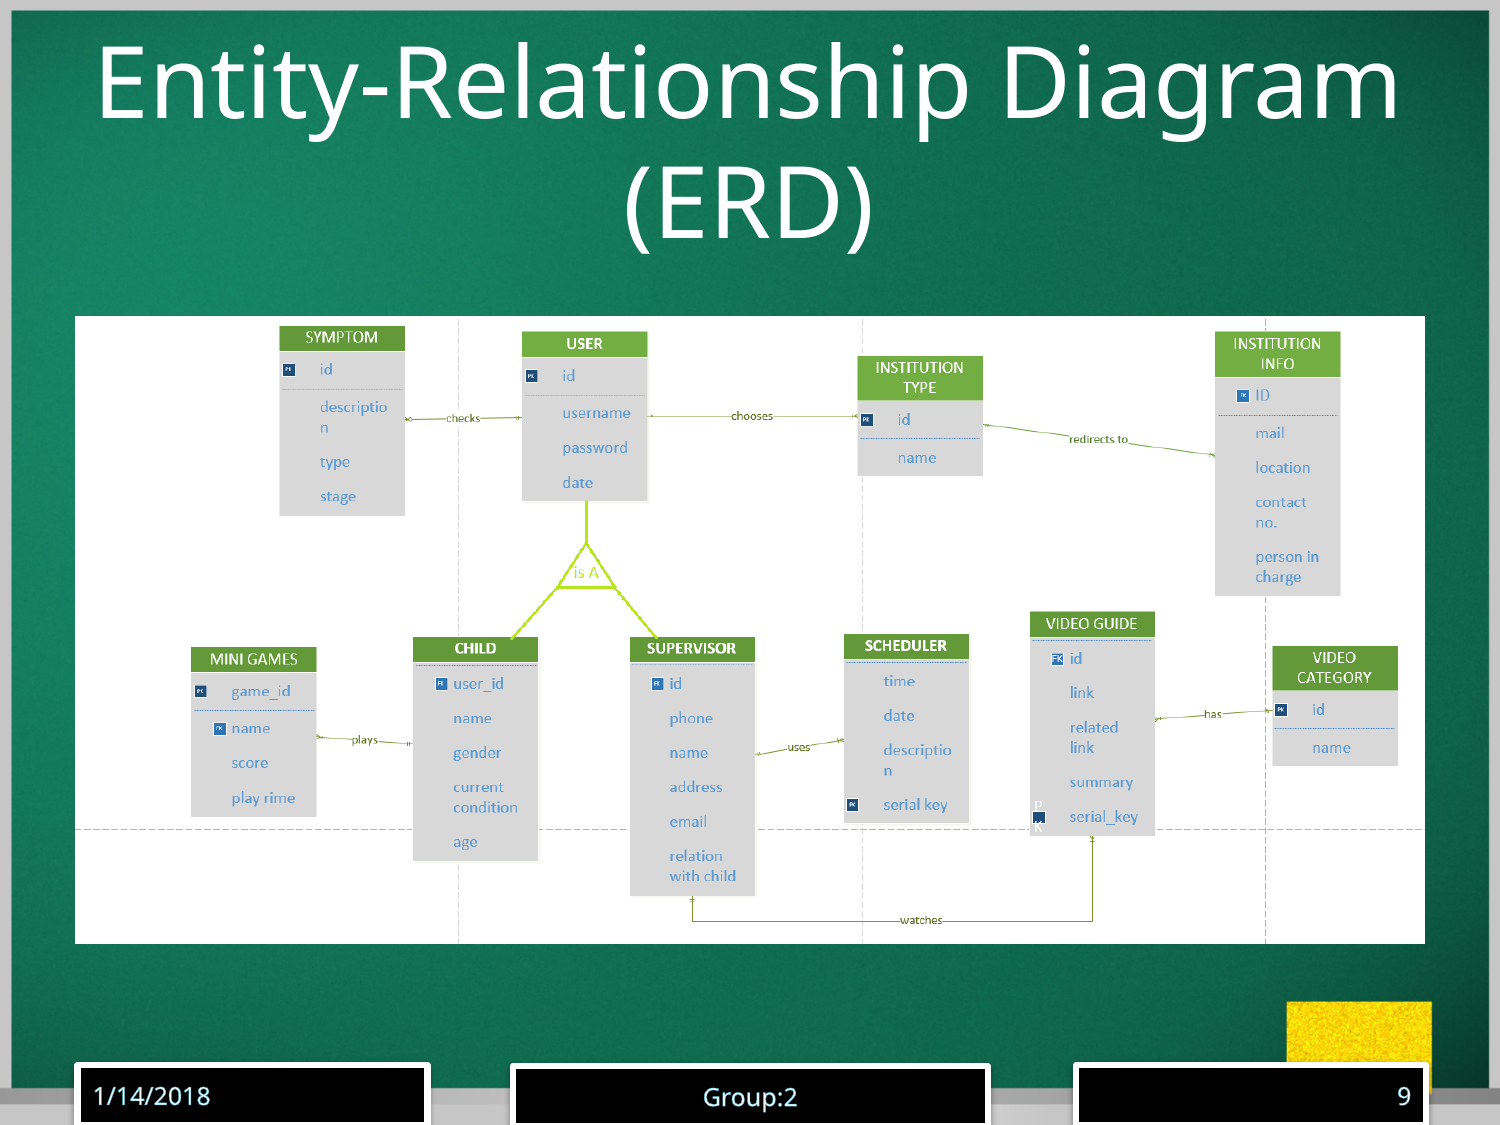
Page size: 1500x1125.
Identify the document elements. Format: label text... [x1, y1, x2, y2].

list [74, 316, 1426, 945]
text_box 9 [1073, 1062, 1429, 1125]
picture [0, 0, 1500, 1125]
text_box 1/14/2018 [74, 1062, 431, 1125]
text_box Group:2 [510, 1063, 991, 1125]
title Entity-Relationship Diagram (ERD) [74, 44, 1424, 233]
